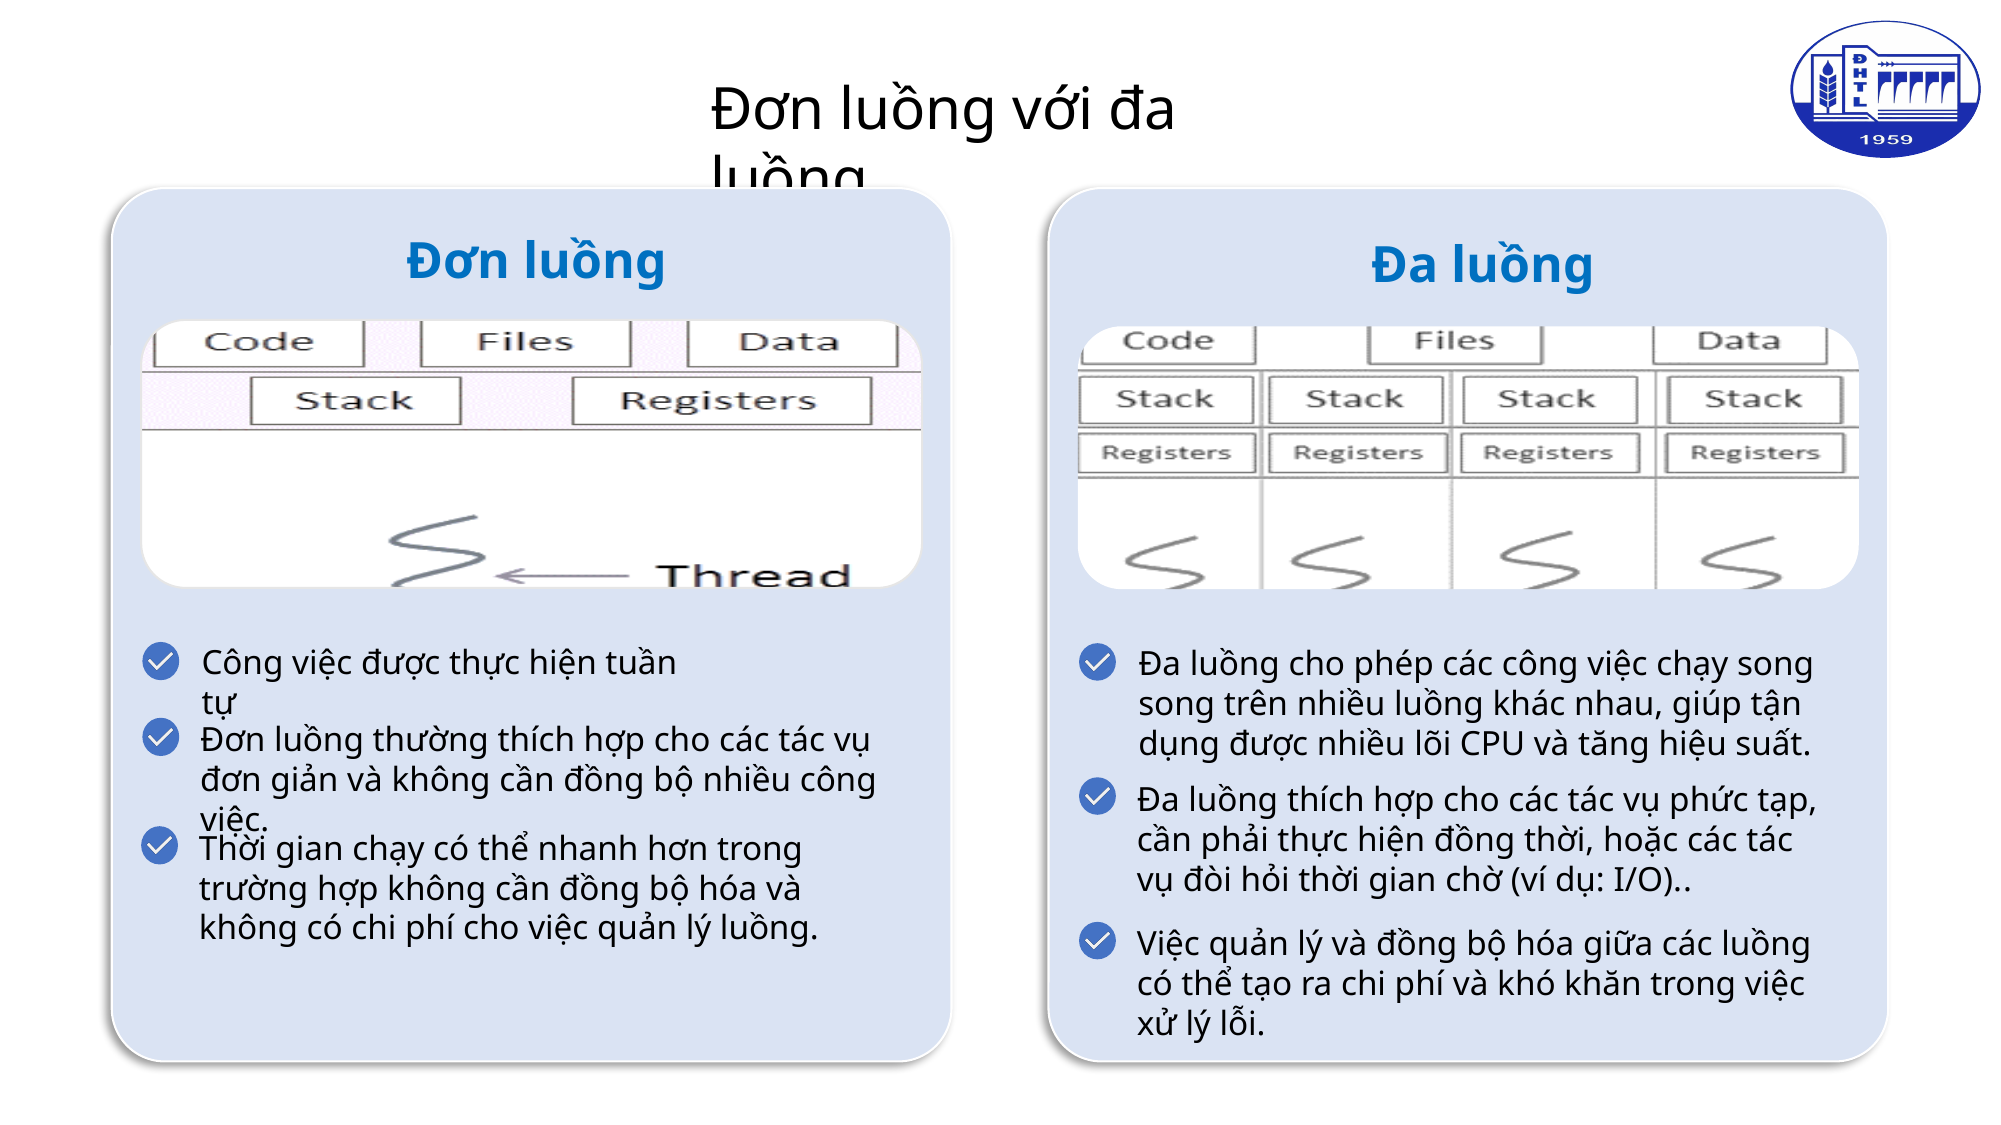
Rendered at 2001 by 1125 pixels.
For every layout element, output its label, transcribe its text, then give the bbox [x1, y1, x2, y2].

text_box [1048, 188, 1889, 1062]
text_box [111, 188, 952, 1062]
text_box Đơn luồng với đa luồng [695, 63, 1338, 219]
picture [1789, 20, 1981, 158]
